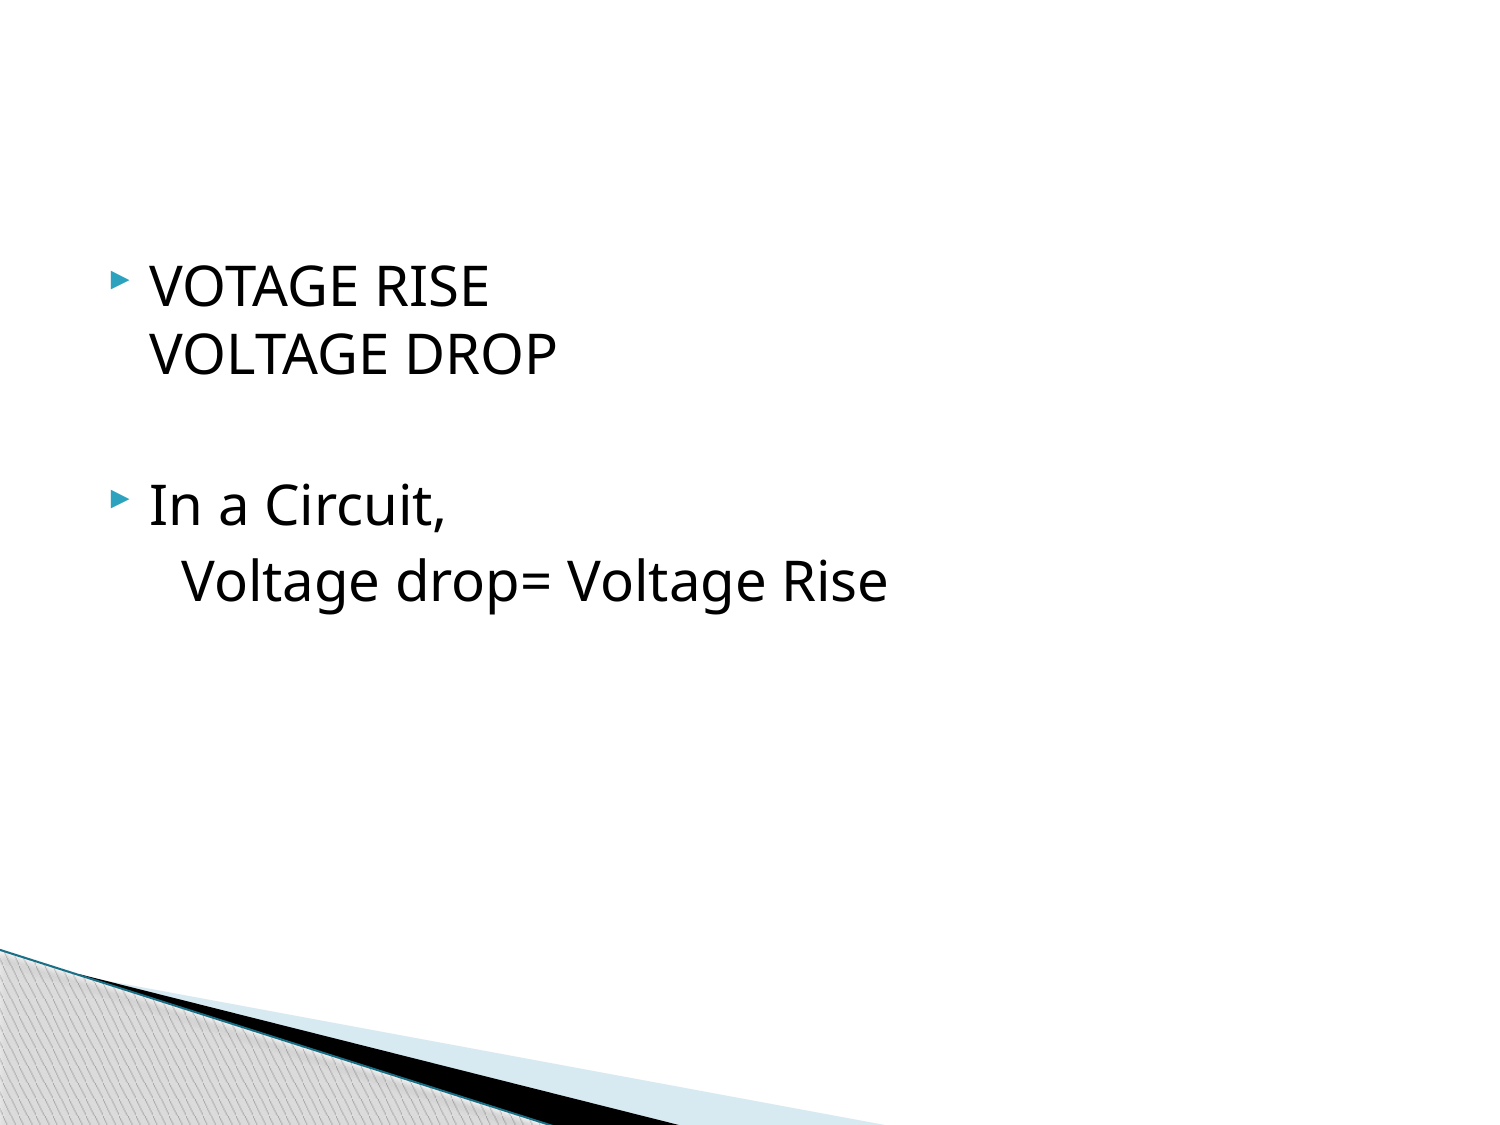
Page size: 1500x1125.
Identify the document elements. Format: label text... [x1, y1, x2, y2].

list VOTAGE RISE VOLTAGE DROP In a Circuit, Voltage drop= Voltage Rise [75, 243, 1425, 986]
